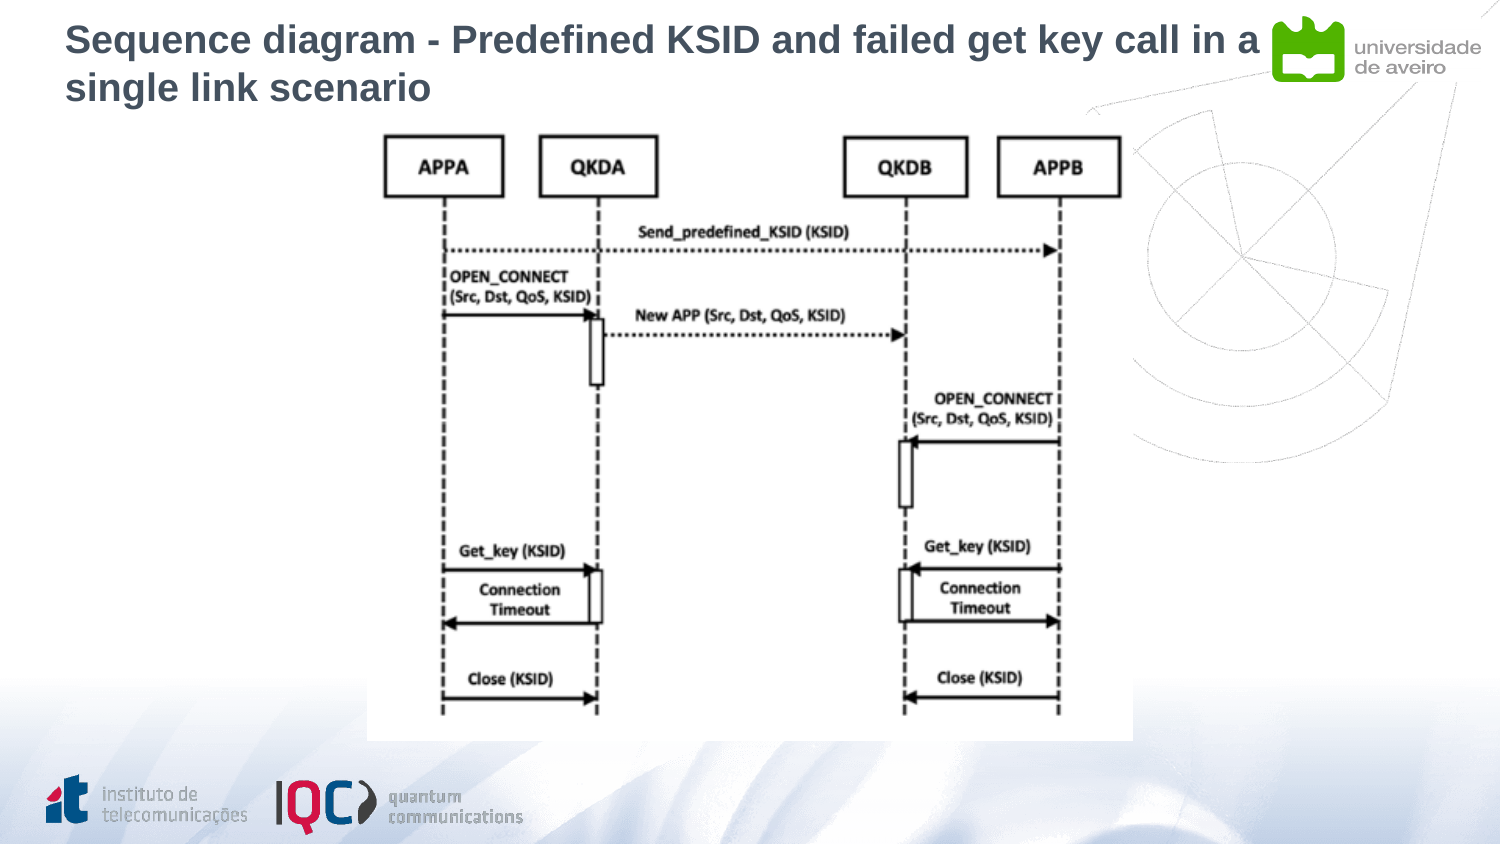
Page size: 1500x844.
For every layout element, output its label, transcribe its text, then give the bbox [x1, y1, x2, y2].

picture [0, 0, 1500, 844]
title Sequence diagram - Predefined KSID and failed get key call in a single link scenario [53, 17, 1414, 106]
